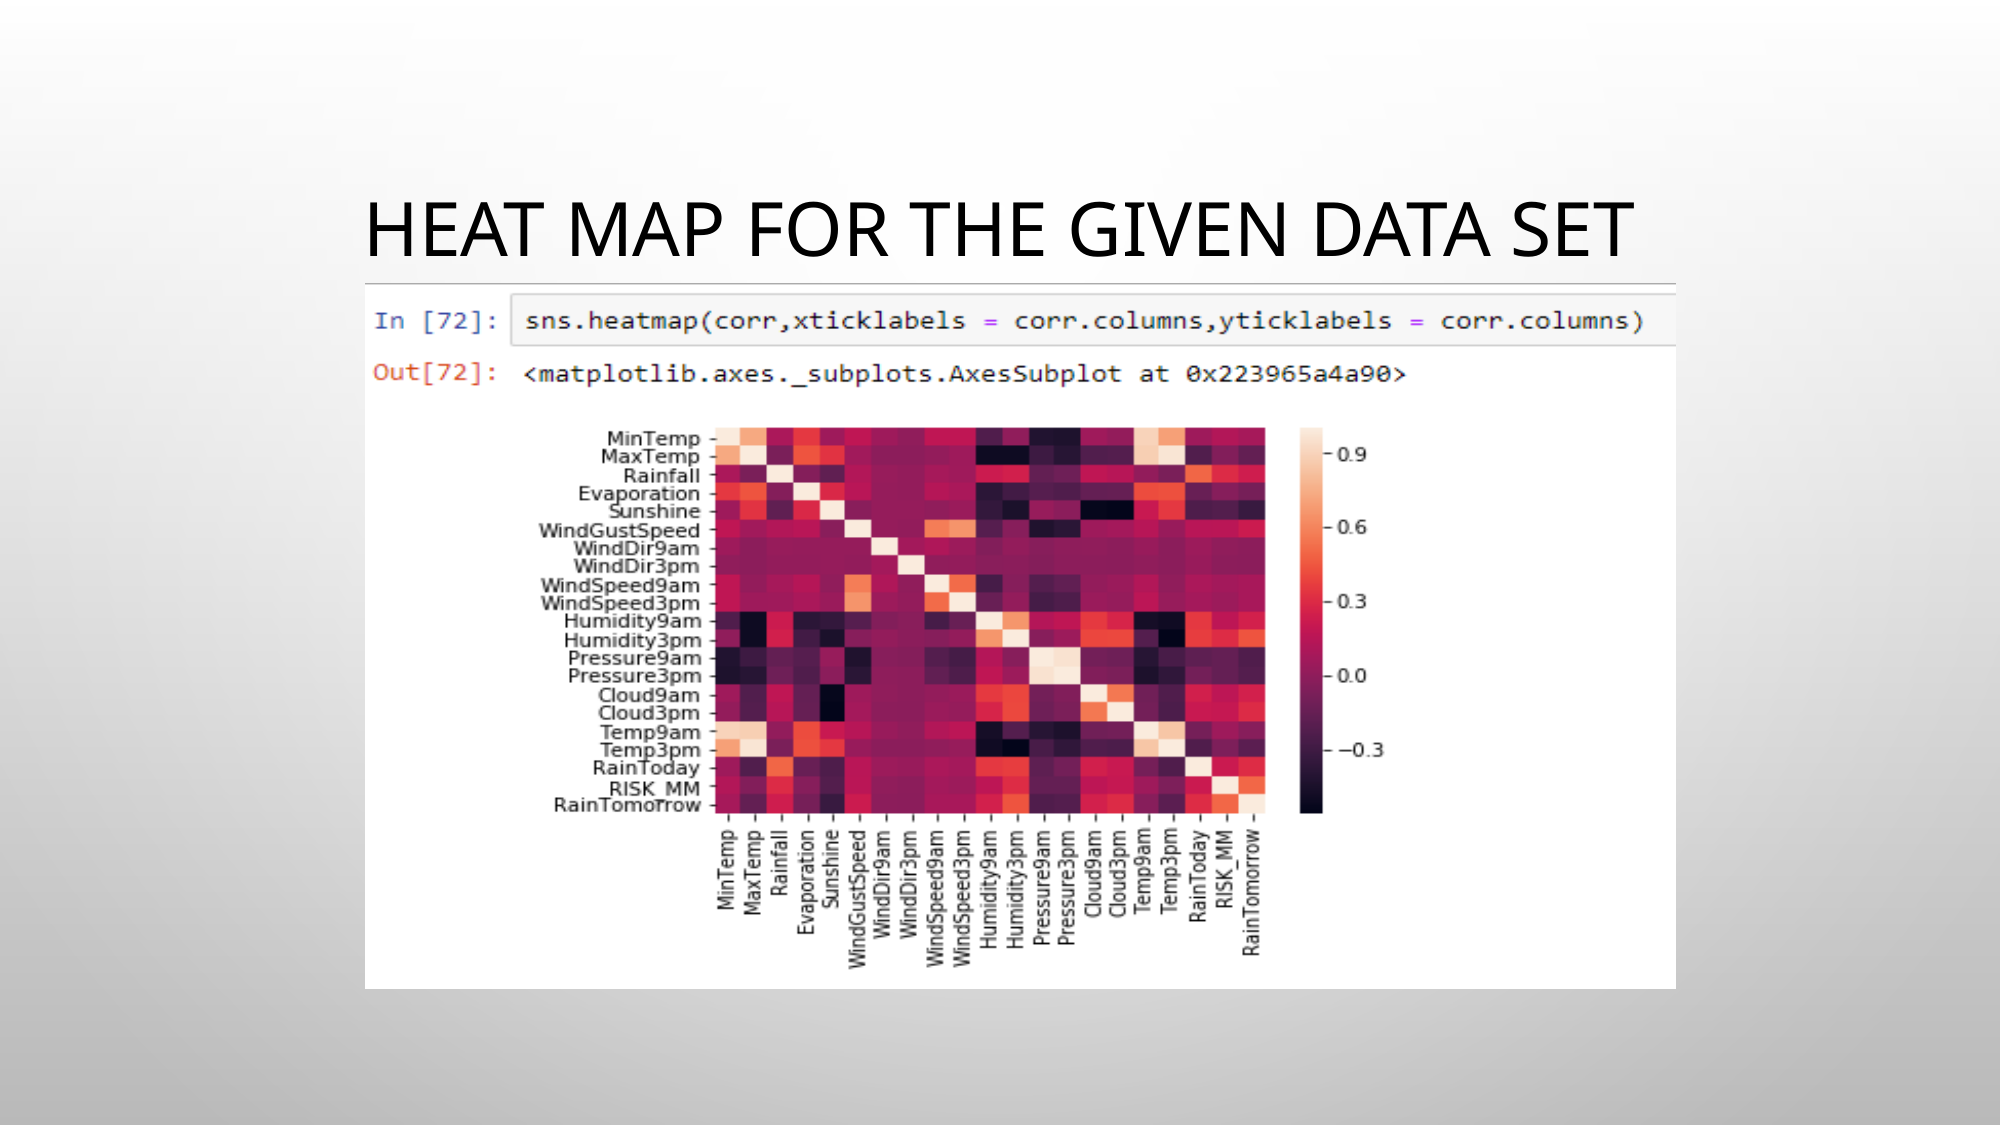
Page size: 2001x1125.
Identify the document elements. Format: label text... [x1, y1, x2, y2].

picture [0, 0, 2000, 1125]
title Heat Map for the Given Data Set [149, 101, 1851, 364]
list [365, 282, 1676, 989]
